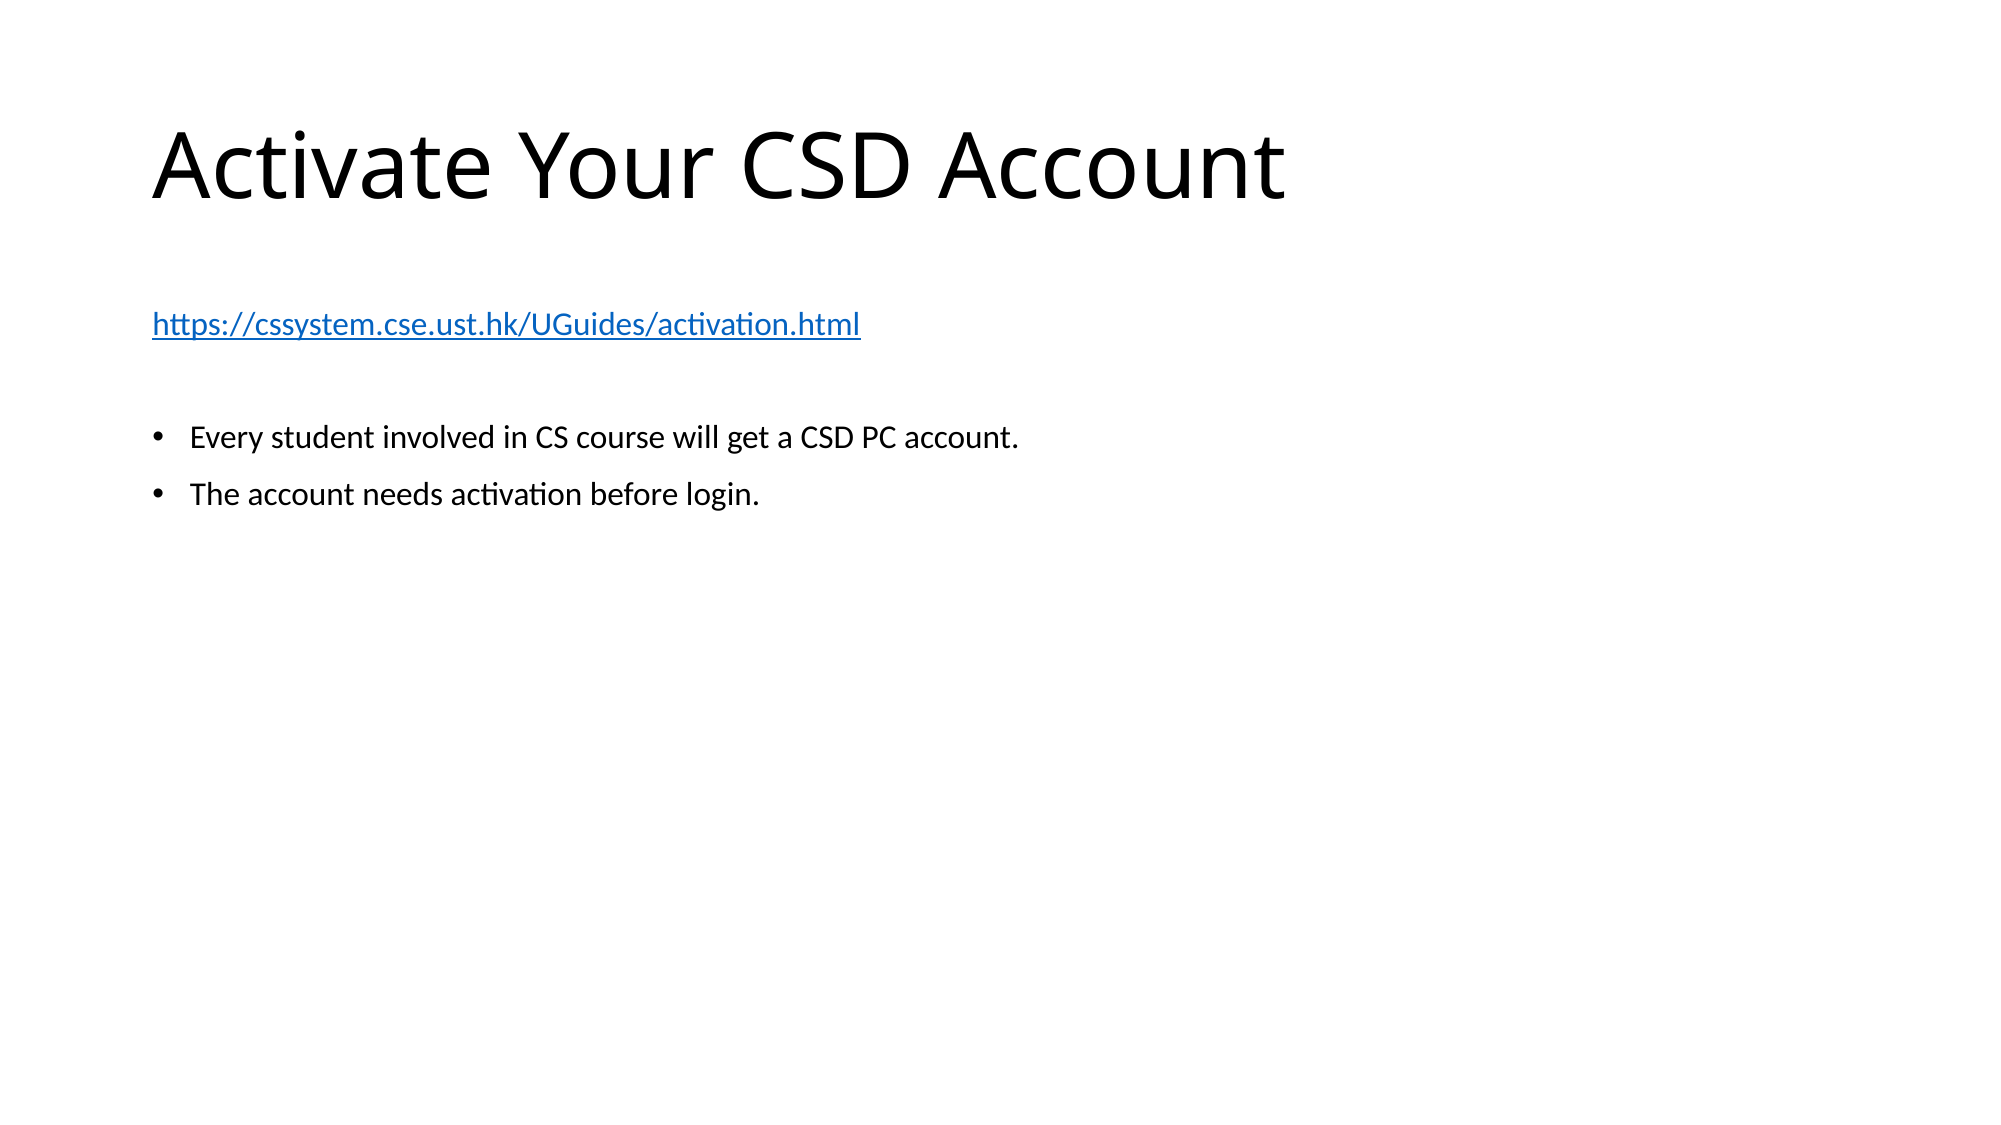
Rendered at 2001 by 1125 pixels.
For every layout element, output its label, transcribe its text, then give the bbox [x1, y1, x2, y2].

list https://cssystem.cse.ust.hk/UGuides/activation.html Every student involved in CS course will get a CSD PC account. The account needs activation before login. [137, 299, 1863, 1014]
title Activate Your CSD Account [137, 59, 1863, 278]
